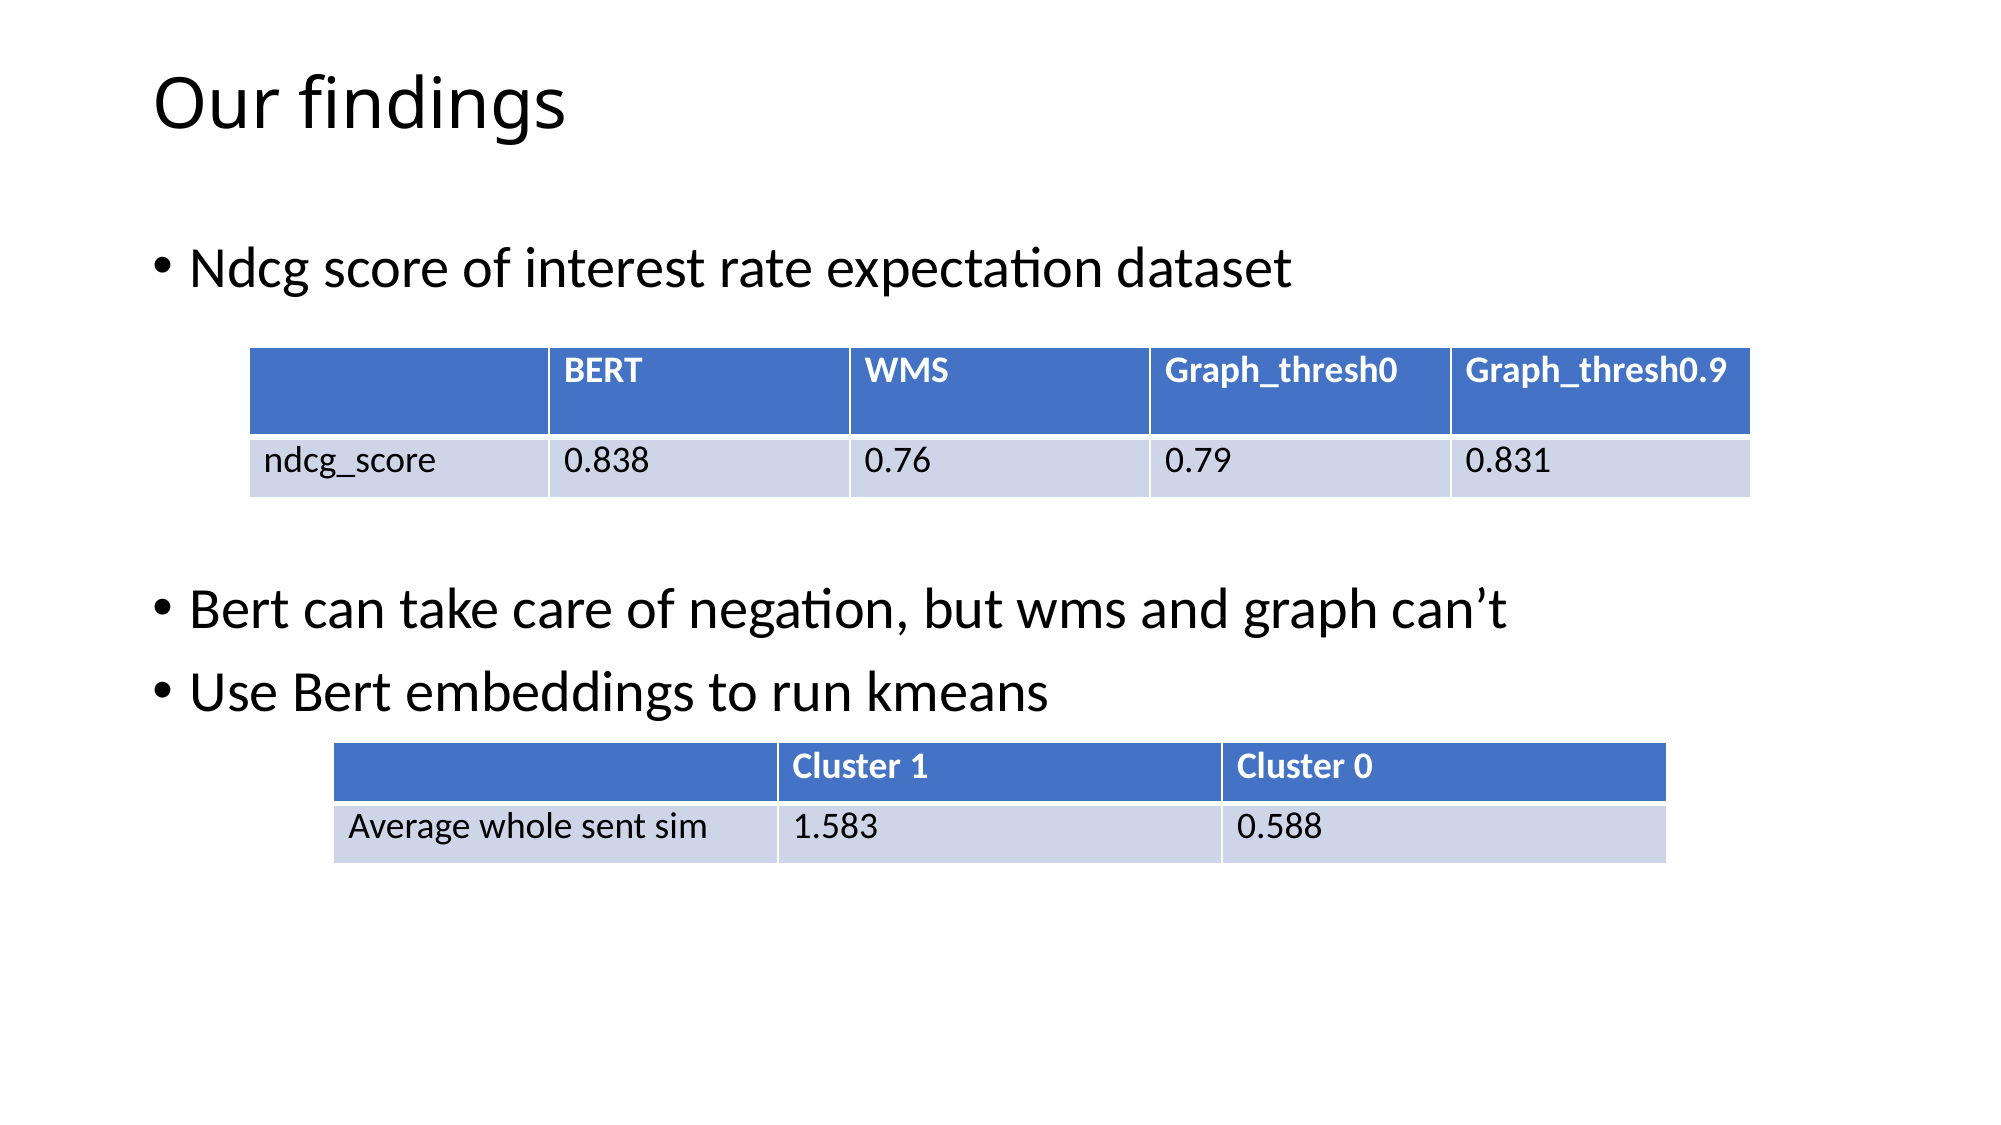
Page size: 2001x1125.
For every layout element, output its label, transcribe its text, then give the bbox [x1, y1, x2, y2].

table_cell Average whole sent sim [334, 806, 777, 863]
table_cell 0.838 [550, 440, 849, 497]
table_header Graph_thresh0.9 [1452, 348, 1750, 434]
title Our findings [137, 59, 1863, 152]
table_cell 0.588 [1223, 806, 1666, 863]
table_header Graph_thresh0 [1151, 348, 1450, 434]
table_cell 0.831 [1452, 440, 1750, 497]
table_header WMS [851, 348, 1149, 434]
table_cell ndcg_score [250, 440, 548, 497]
table_header BERT [550, 348, 849, 434]
table_header [250, 348, 548, 434]
table_cell 0.79 [1151, 440, 1450, 497]
table_header Cluster 0 [1223, 743, 1666, 801]
list Ndcg score of interest rate expectation dataset Bert can take care of negation, but wms and graph can’t Use Bert embeddings to run kmeans [137, 229, 1863, 1014]
table_header Cluster 1 [779, 743, 1221, 801]
table_header [334, 743, 777, 801]
table_cell 0.76 [851, 440, 1149, 497]
table_cell 1.583 [779, 806, 1221, 863]
